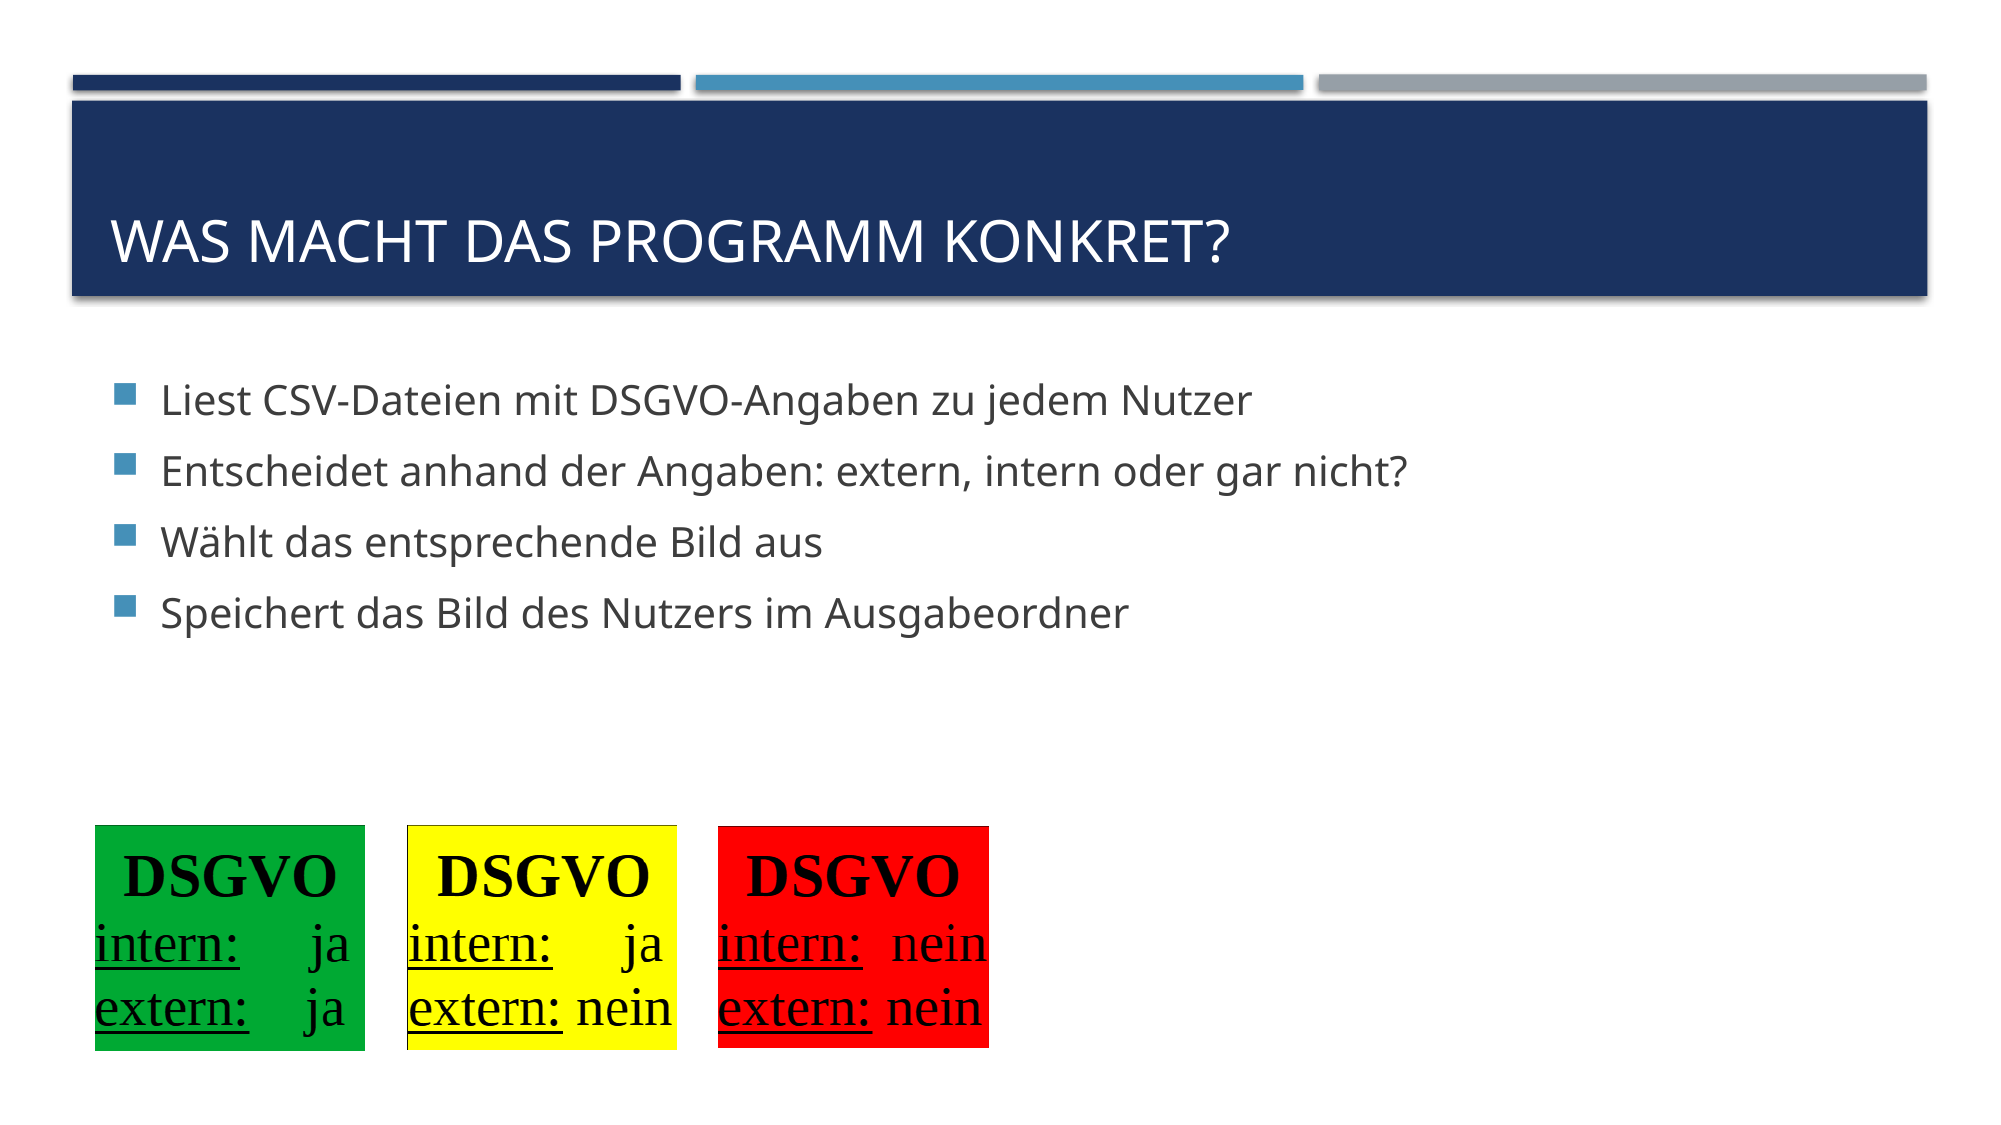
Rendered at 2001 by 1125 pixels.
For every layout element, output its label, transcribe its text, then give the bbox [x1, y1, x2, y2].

picture [406, 825, 678, 1051]
list Liest CSV-Dateien mit DSGVO-Angaben zu jedem Nutzer Entscheidet anhand der Angaben: extern, intern oder gar nicht? Wählt das entsprechende Bild aus Speichert das Bild des Nutzers im Ausgabeordner [95, 357, 1905, 654]
picture [718, 826, 989, 1049]
title Was macht das programm konkret? [95, 115, 1905, 282]
picture [94, 824, 366, 1051]
